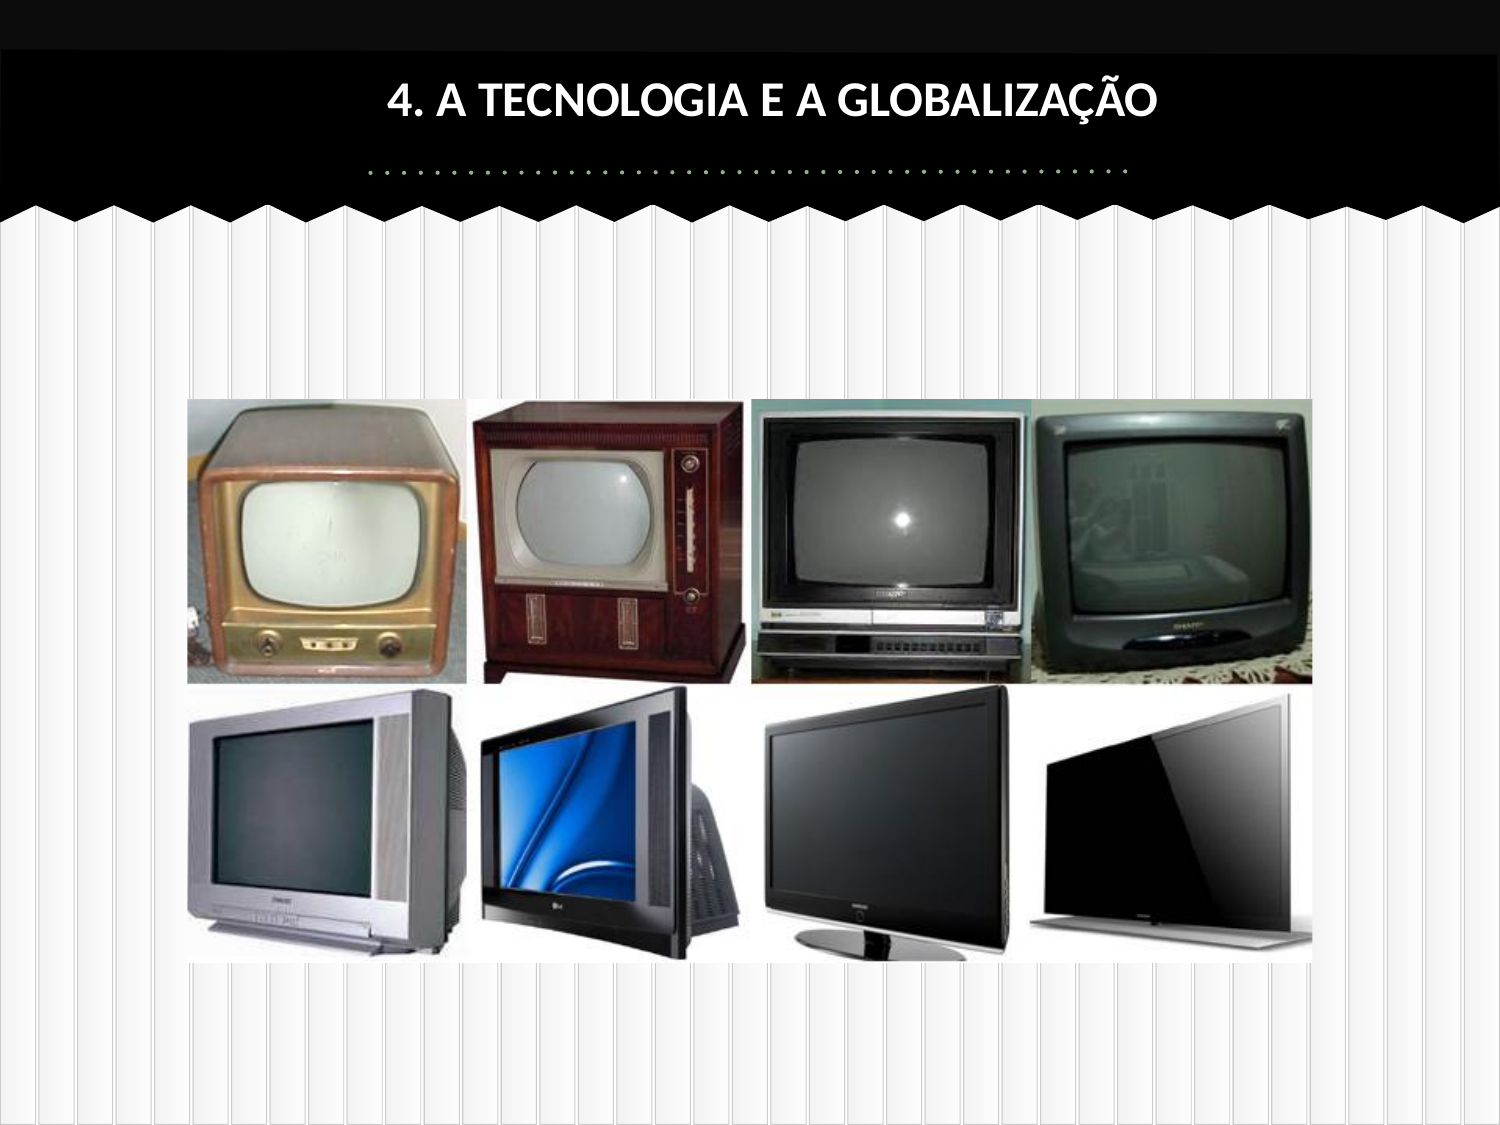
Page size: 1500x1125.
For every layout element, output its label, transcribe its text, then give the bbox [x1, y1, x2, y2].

text_box [187, 399, 1313, 963]
title 4. A TECNOLOGIA E A GLOBALIZAÇÃO [75, 0, 1425, 206]
